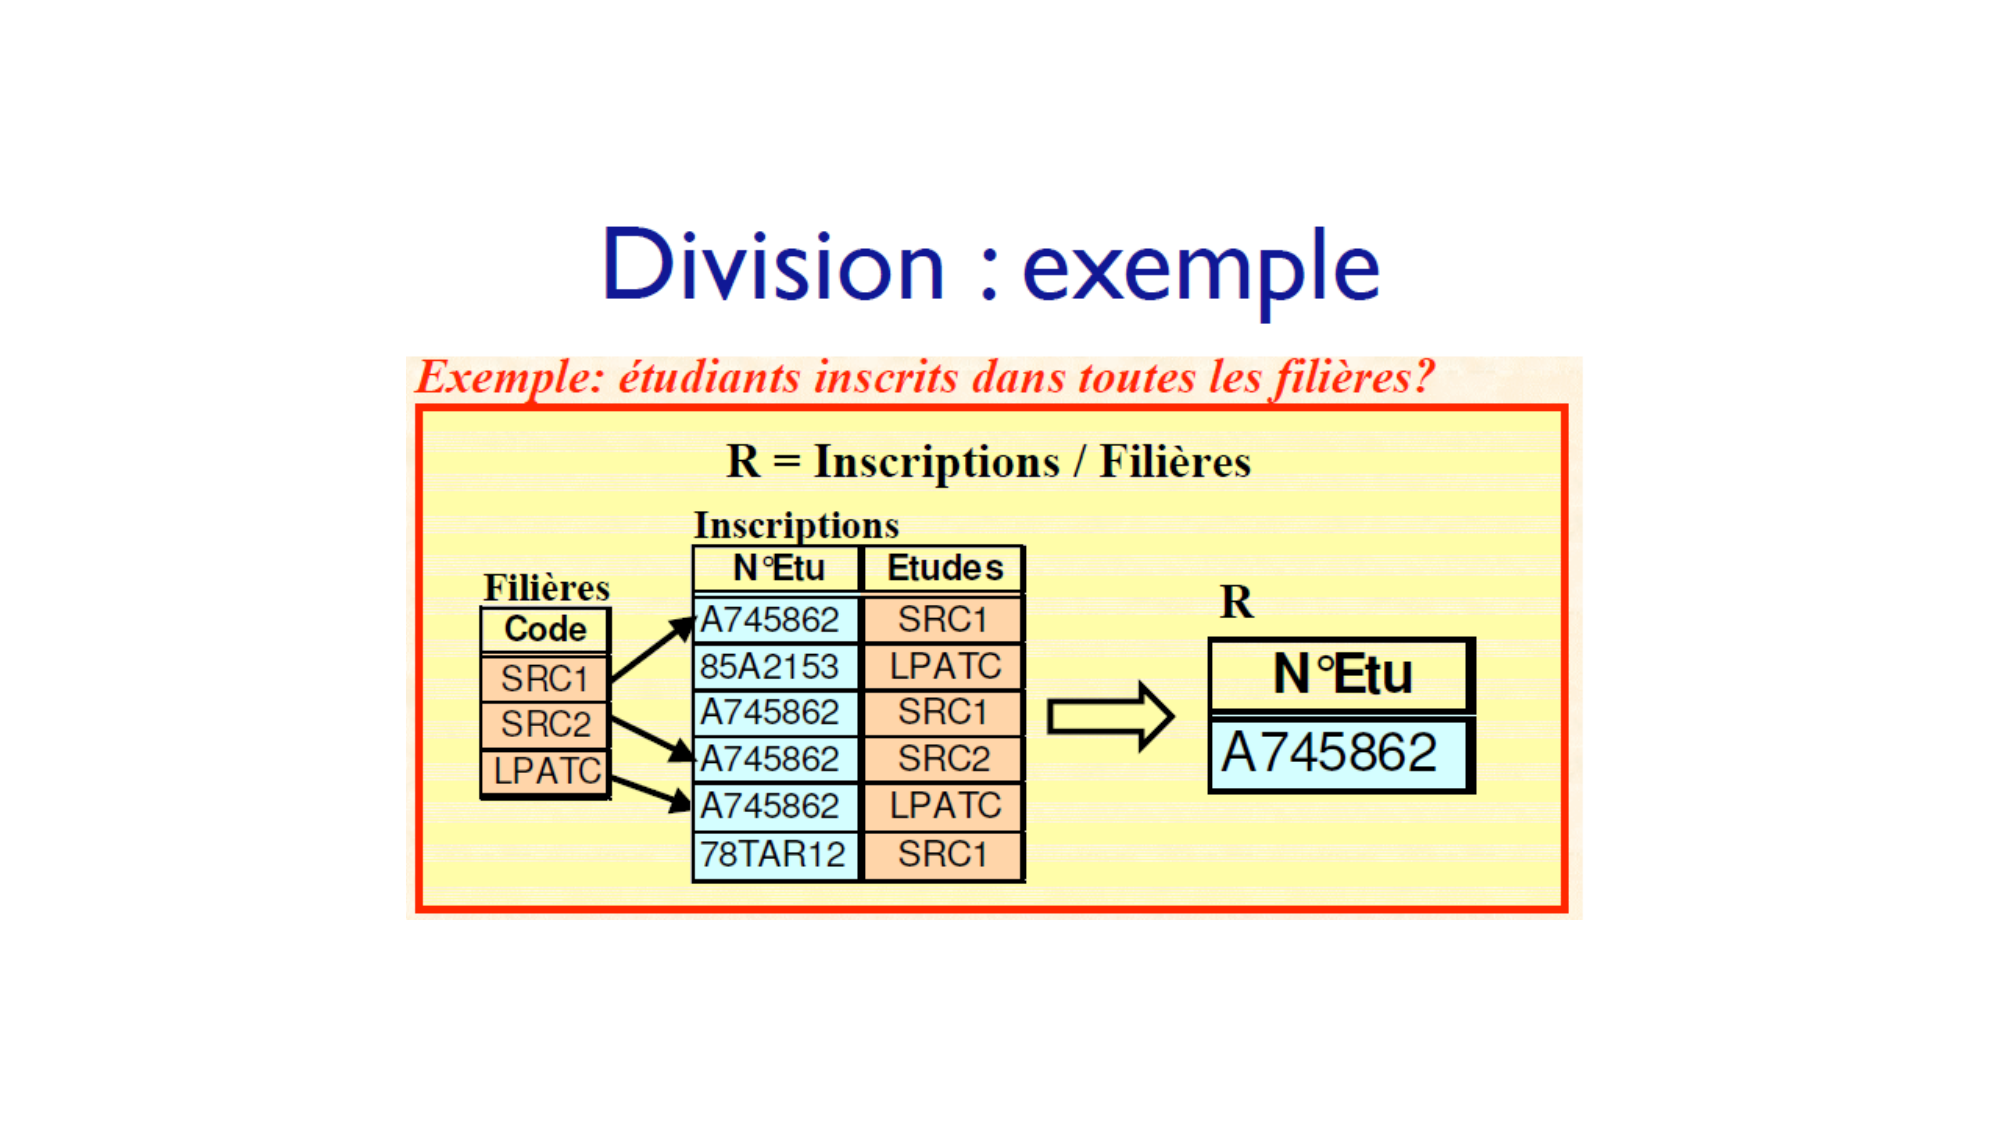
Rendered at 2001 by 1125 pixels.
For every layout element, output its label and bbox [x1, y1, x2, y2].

picture [406, 205, 1594, 920]
